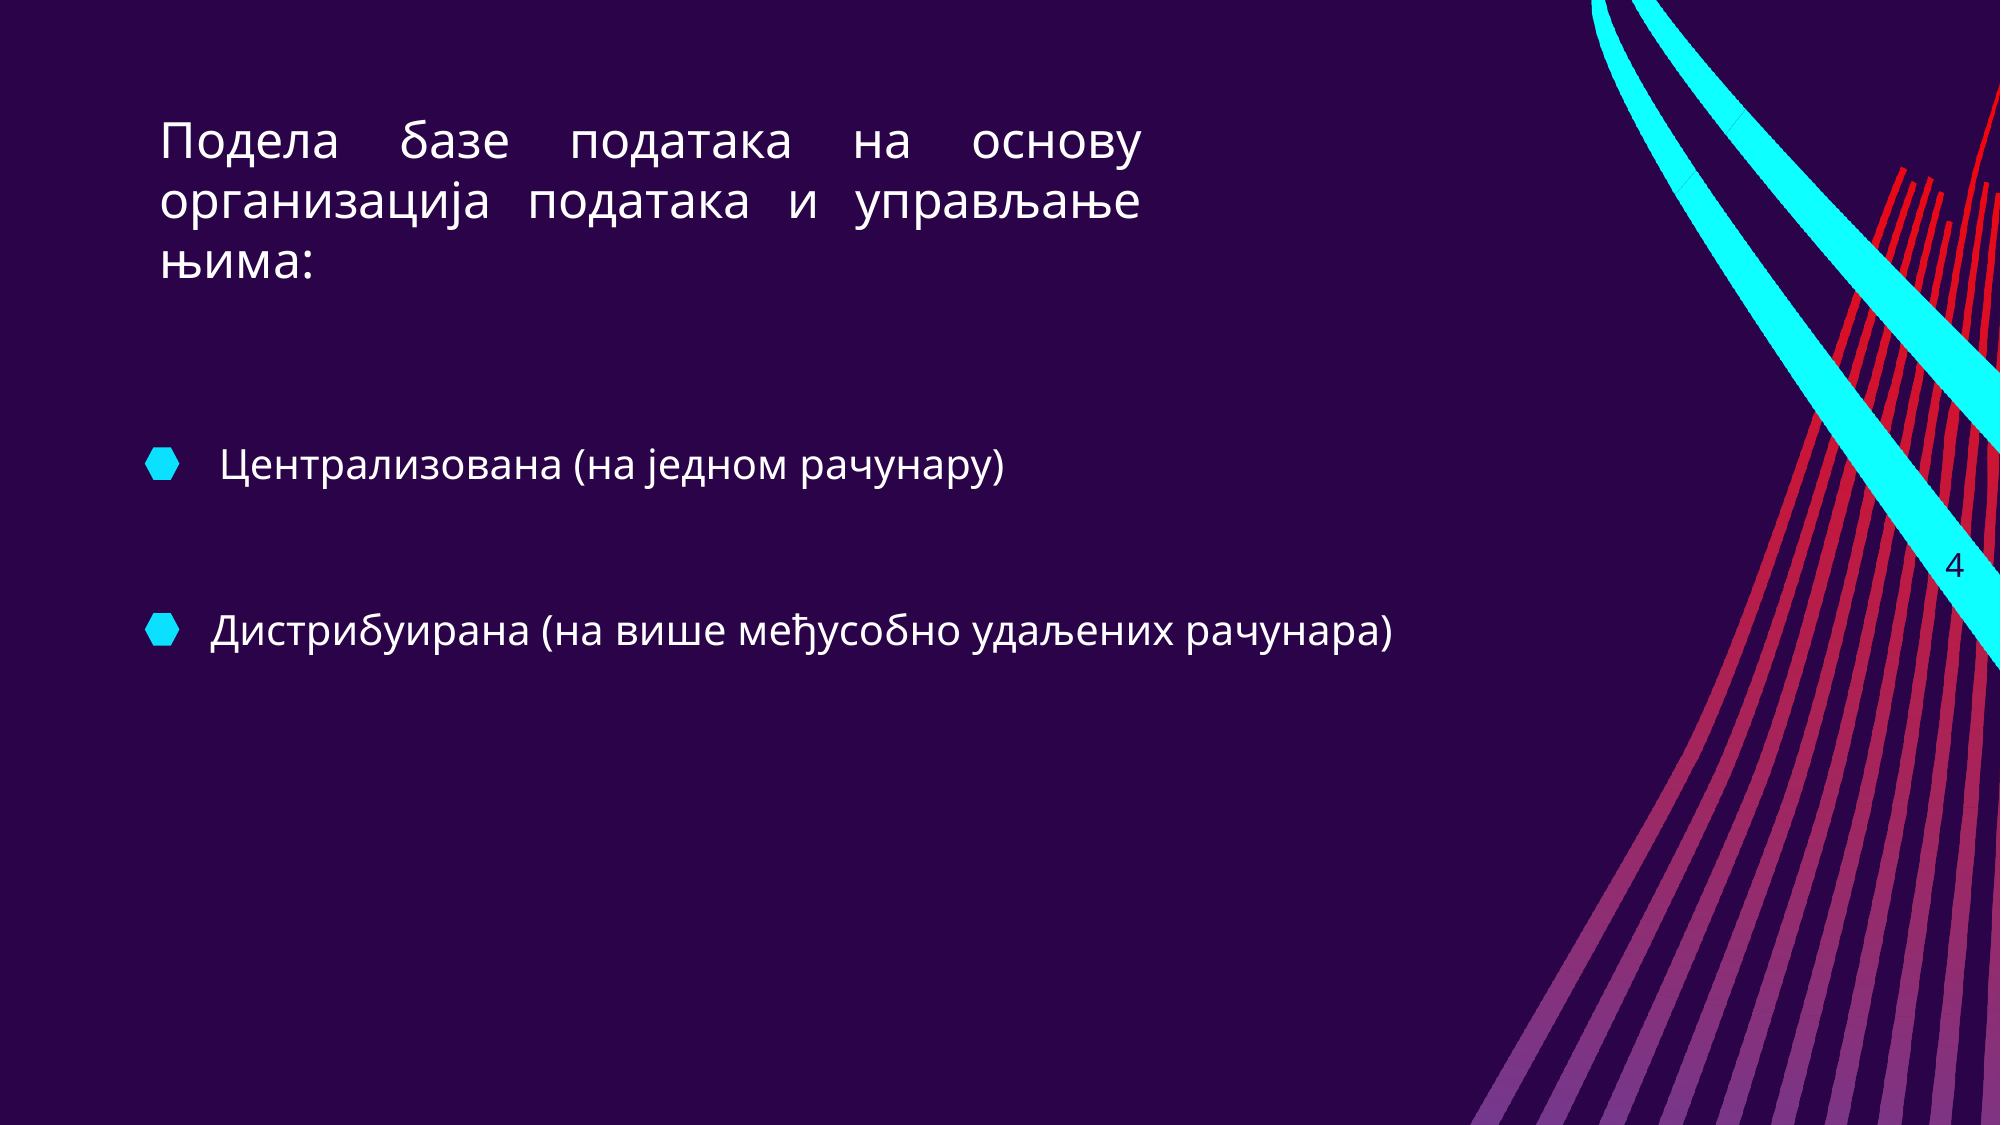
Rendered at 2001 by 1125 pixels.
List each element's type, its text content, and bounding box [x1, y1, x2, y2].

text_box Дистрибуирана (на више међусобно удаљених рачунара) [195, 596, 1408, 662]
picture [0, 0, 2000, 1125]
text_box Подела базе података на основу организација података и управљање њима: [144, 100, 1158, 296]
text_box Централизована (на једном рачунару) [204, 430, 1020, 496]
text_box [144, 447, 180, 480]
text_box [144, 613, 180, 646]
slide_number 4 [1889, 519, 1980, 615]
